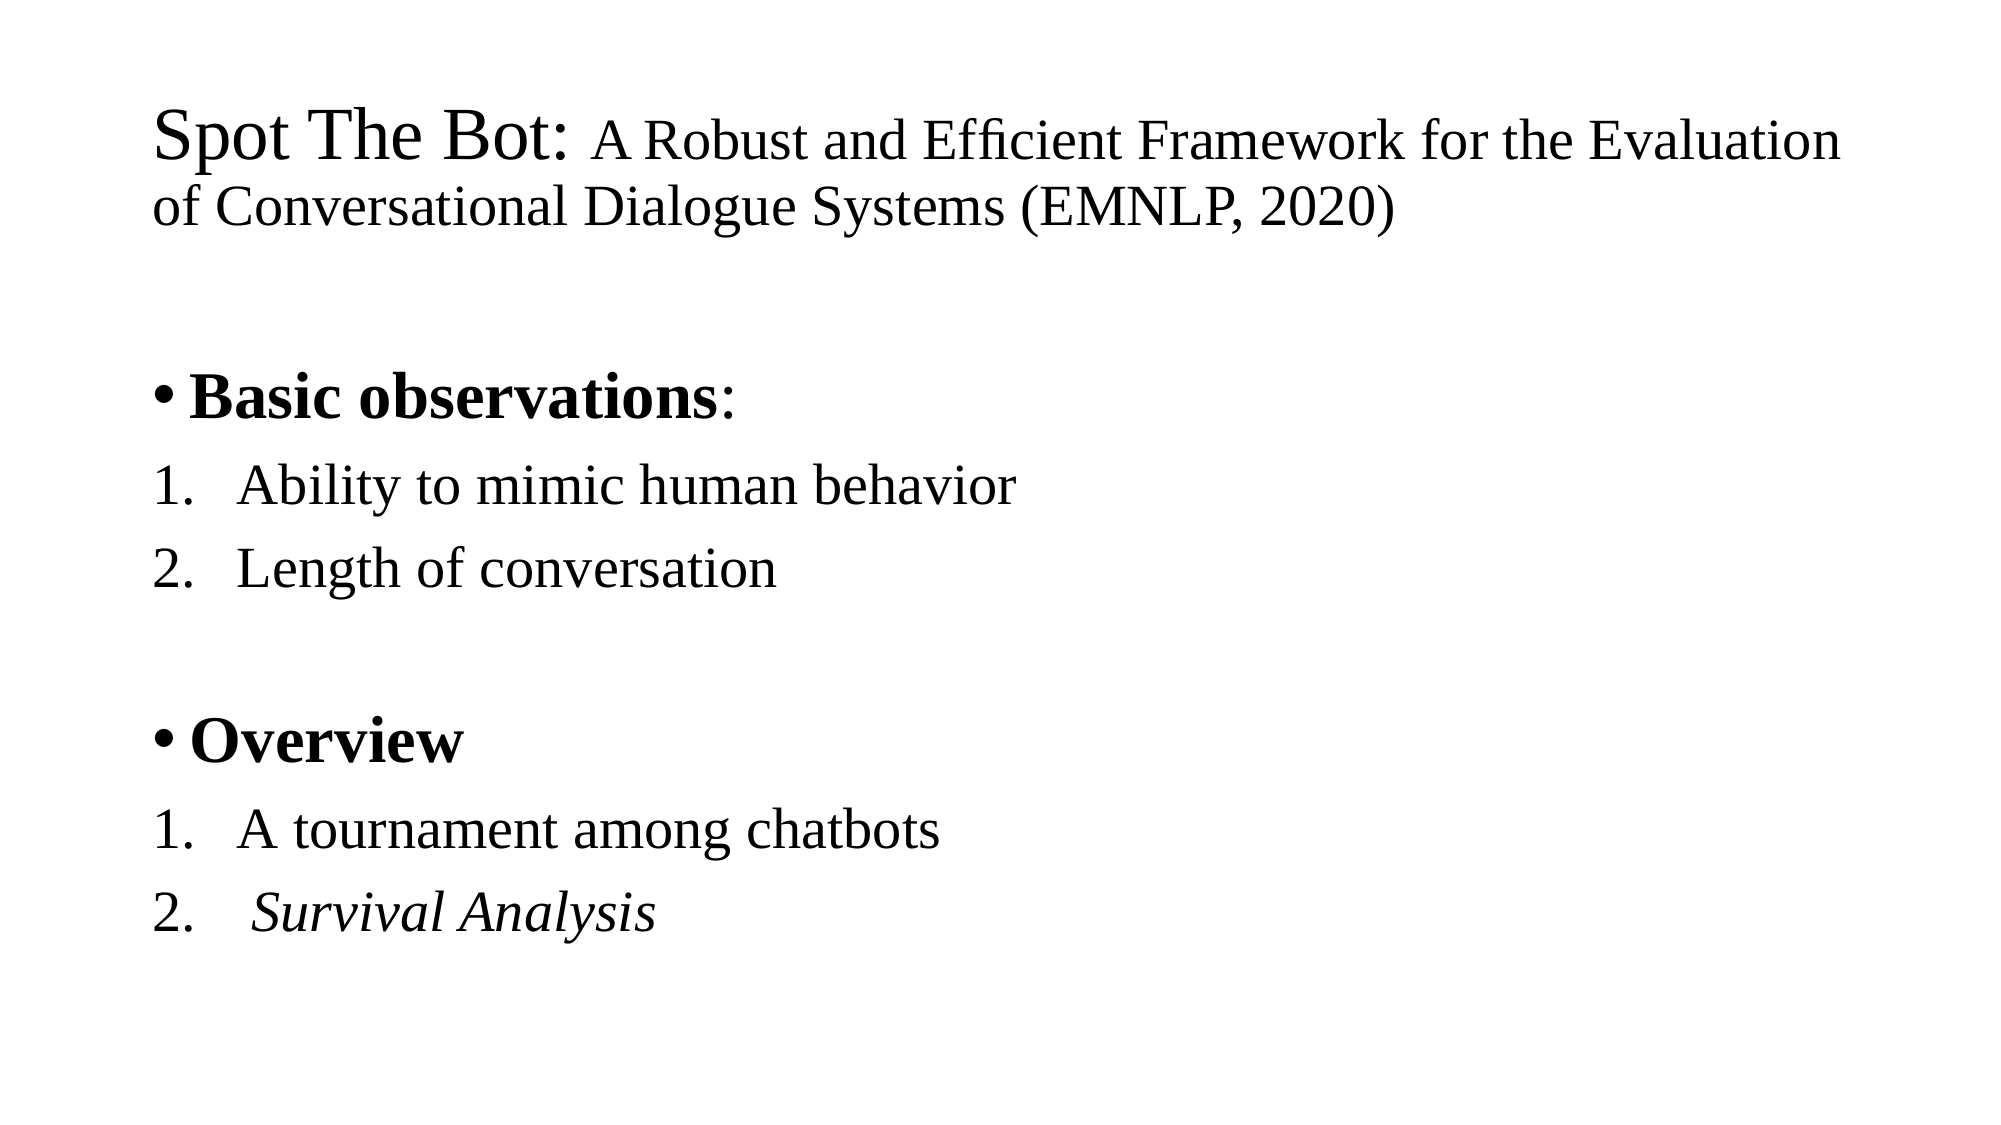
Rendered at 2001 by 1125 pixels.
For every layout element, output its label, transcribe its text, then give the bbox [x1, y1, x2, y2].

list Spot The Bot: A Robust and Efﬁcient Framework for the Evaluation of Conversational Dialogue Systems (EMNLP, 2020) Basic observations: Ability to mimic human behavior Length of conversation Overview A tournament among chatbots Survival Analysis [137, 87, 1863, 1024]
